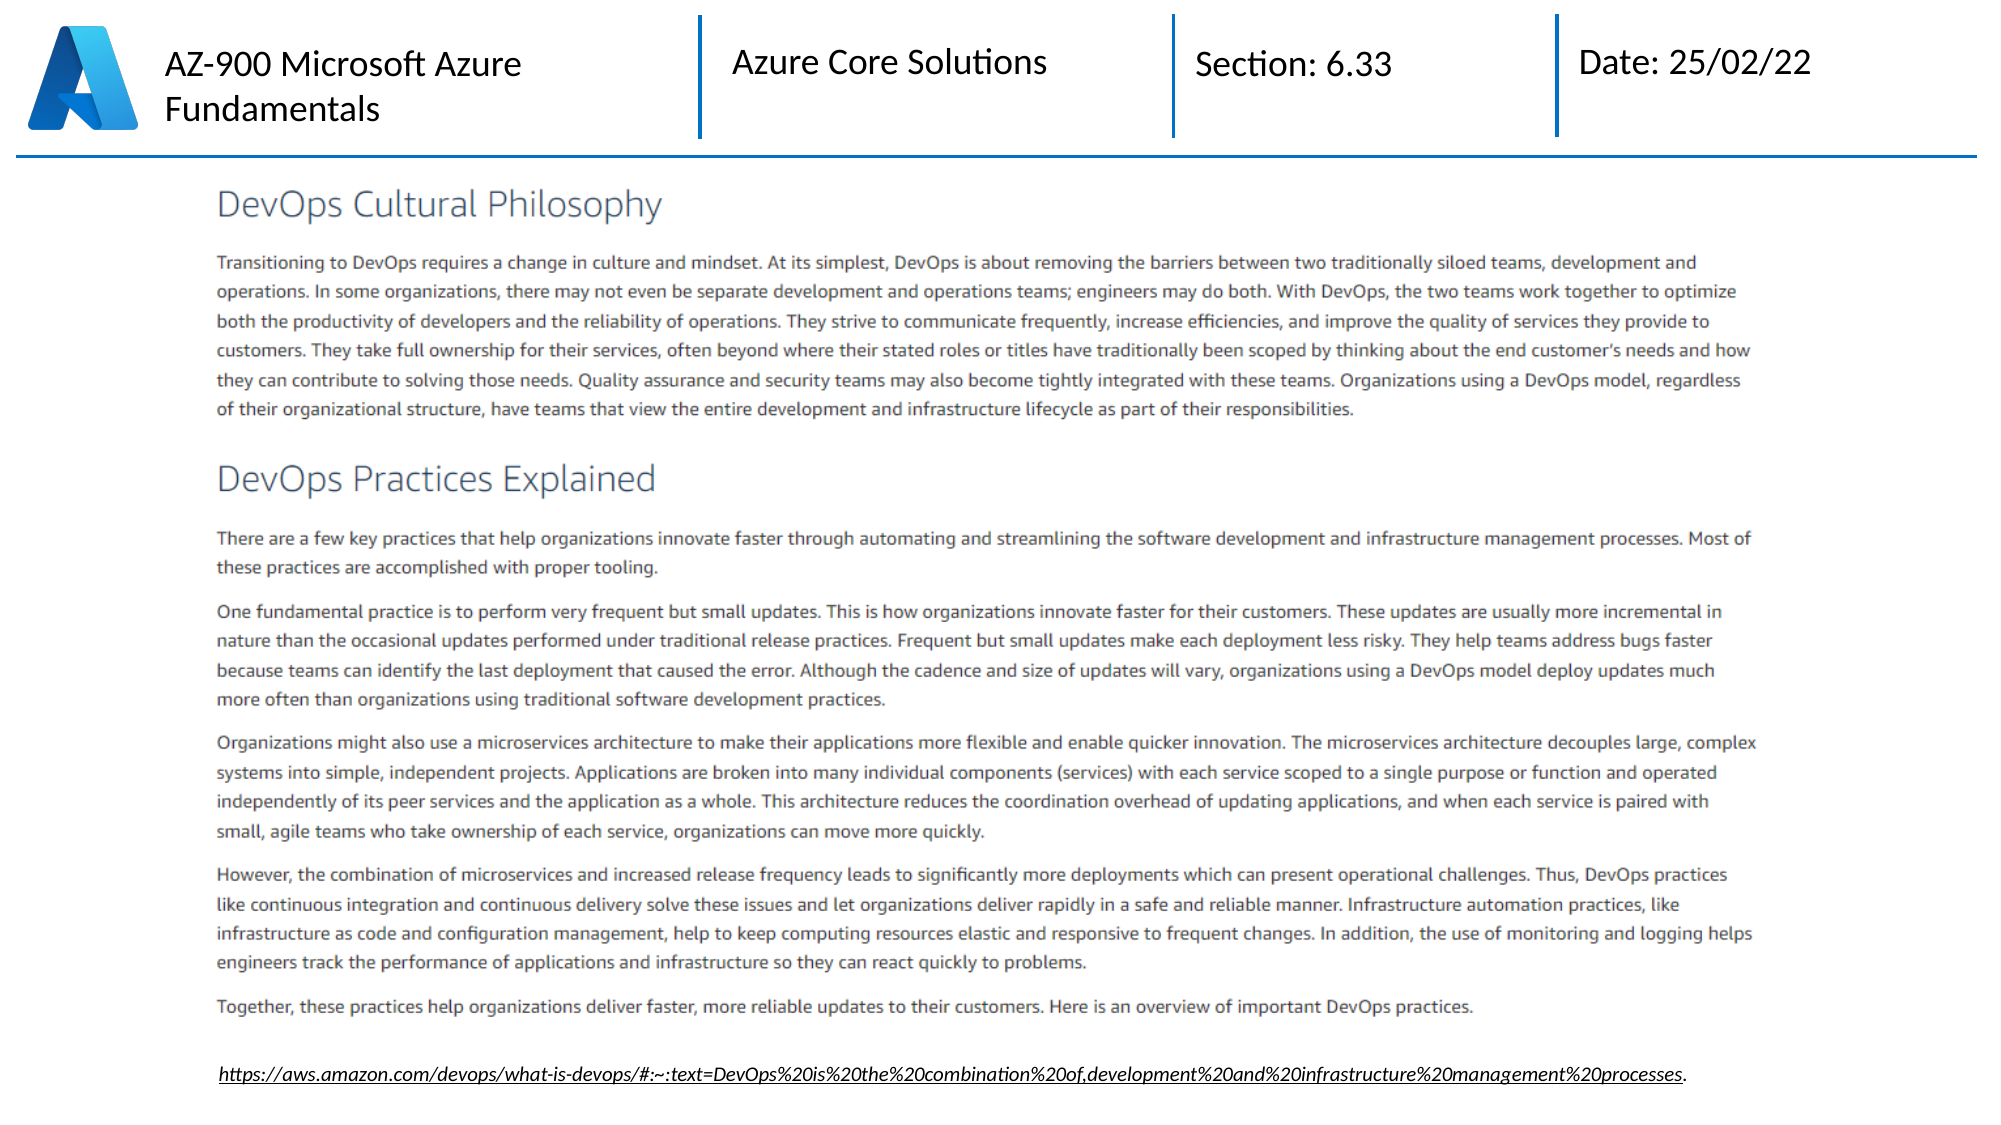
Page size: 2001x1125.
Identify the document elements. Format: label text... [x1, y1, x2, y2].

picture [23, 18, 143, 138]
picture [203, 180, 1766, 1030]
text_box https://aws.amazon.com/devops/what-is-devops/#:~:text=DevOps%20is%20the%20combination%20of,development%20and%20infrastructure%20management%20processes. [203, 1053, 1978, 1093]
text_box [16, 13, 1978, 157]
